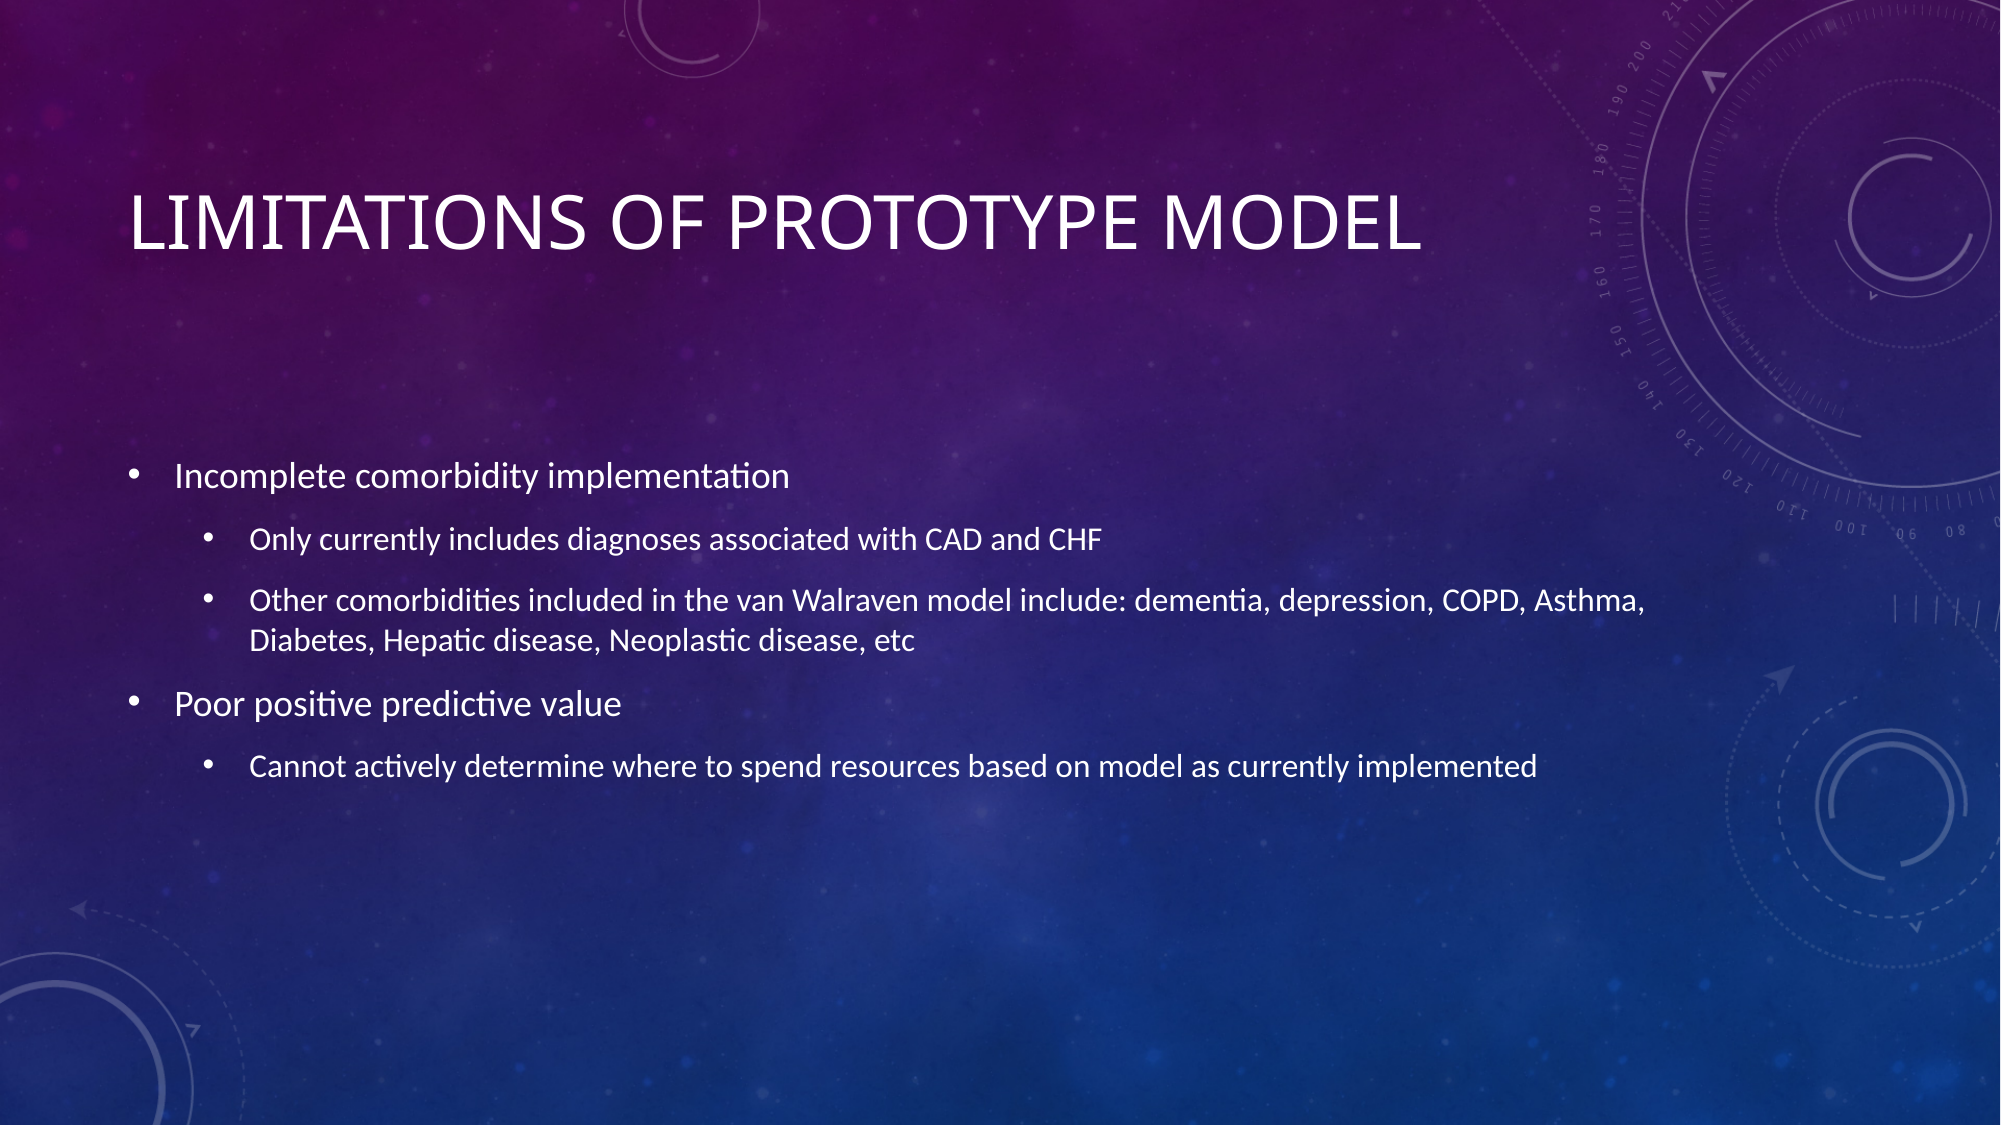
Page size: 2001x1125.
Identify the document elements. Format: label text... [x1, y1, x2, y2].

list Incomplete comorbidity implementation Only currently includes diagnoses associated with CAD and CHF Other comorbidities included in the van Walraven model include: dementia, depression, COPD, Asthma, Diabetes, Hepatic disease, Neoplastic disease, etc Poor positive predictive value Cannot actively determine where to spend resources based on model as currently implemented [112, 351, 1775, 950]
title Limitations of prototype Model [112, 99, 1775, 339]
picture [0, 0, 2001, 1125]
